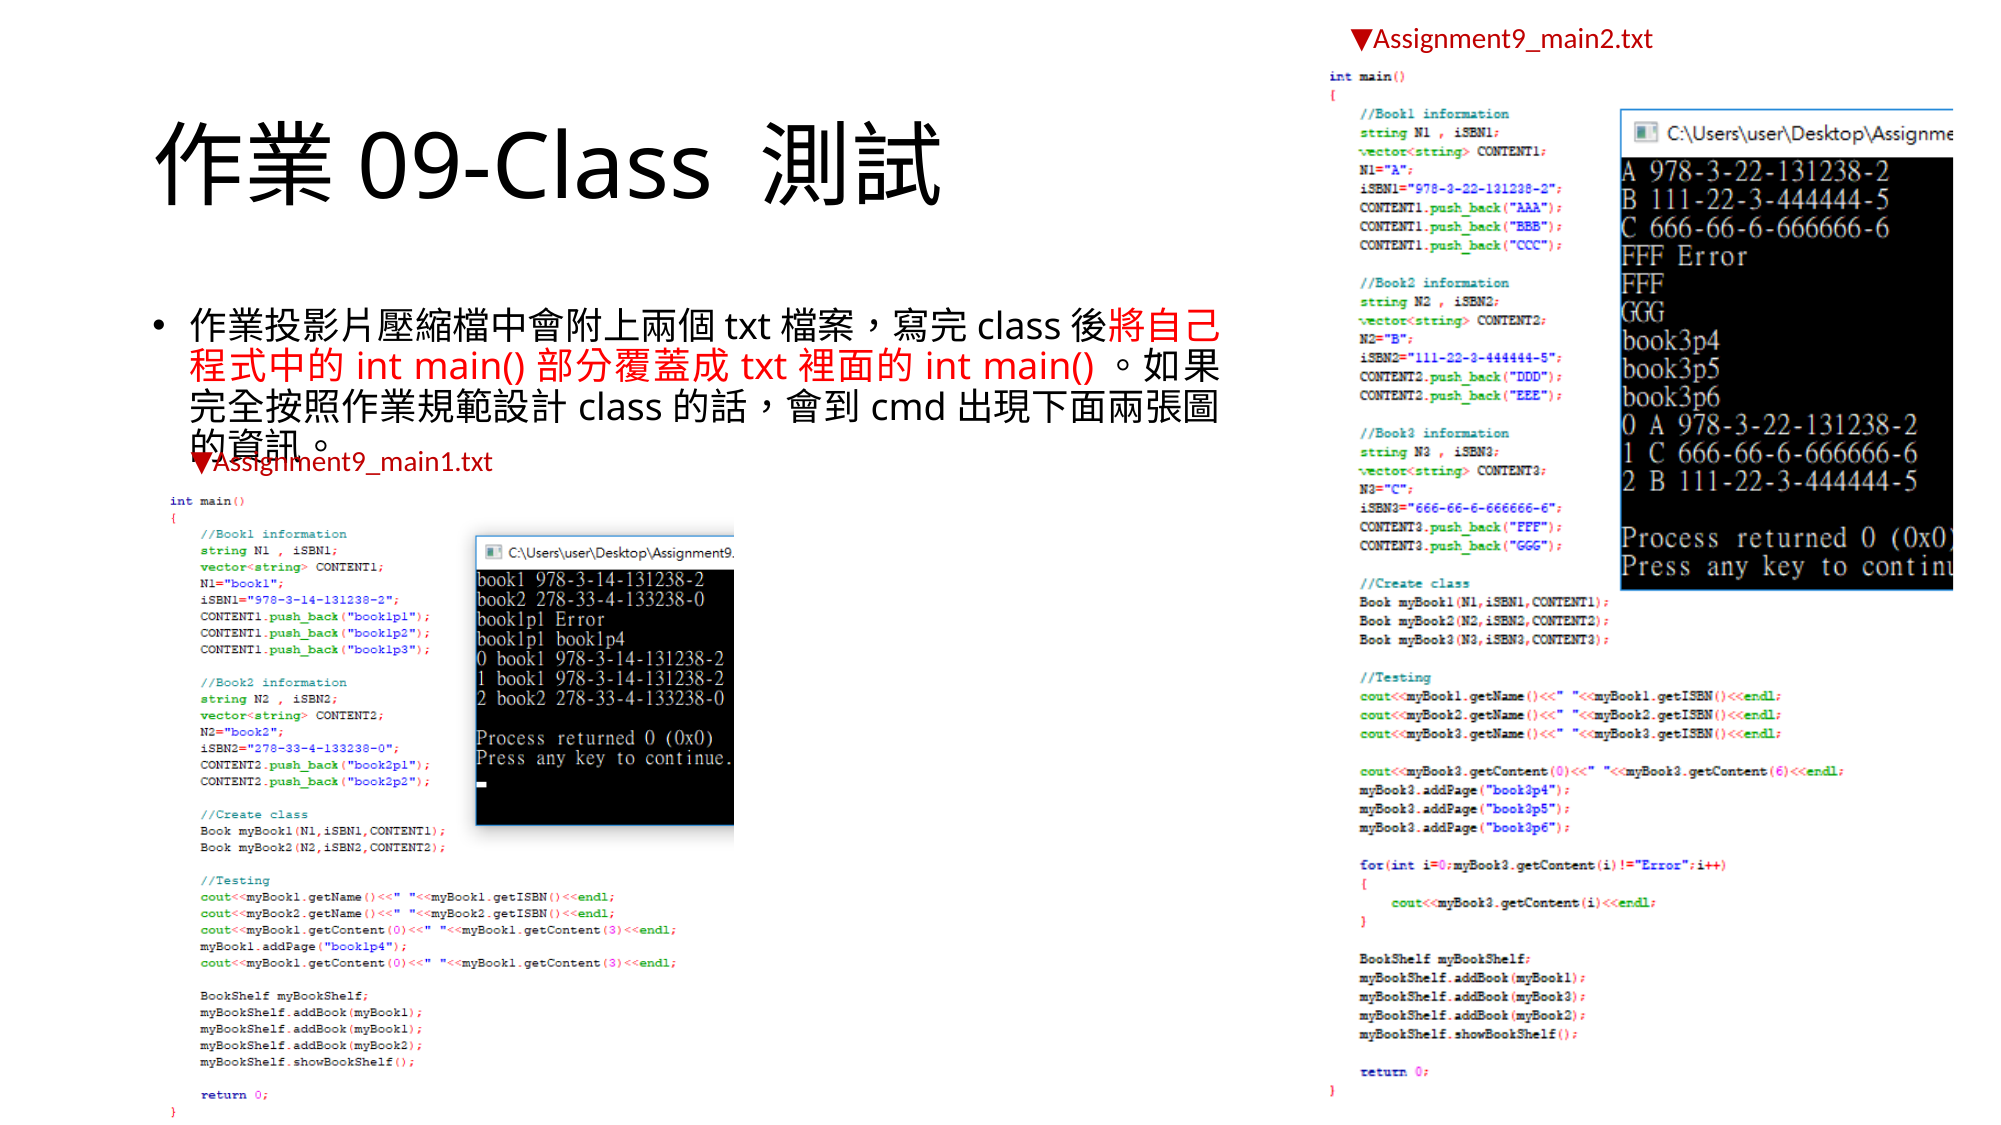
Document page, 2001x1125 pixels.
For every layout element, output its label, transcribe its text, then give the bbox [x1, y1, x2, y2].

text_box ▼Assignment9_main2.txt [1335, 12, 1669, 59]
picture [170, 485, 734, 1125]
title 作業09-Class 測試 [137, 59, 1330, 278]
list 作業投影片壓縮檔中會附上兩個txt檔案，寫完class後將自己程式中的int main()部分覆蓋成txt裡面的int main()。如果完全按照作業規範設計class的話，會到cmd出現下面兩張圖的資訊。 [137, 299, 1236, 1014]
picture [1330, 59, 1954, 1117]
text_box ▼Assignment9_main1.txt [175, 435, 509, 485]
